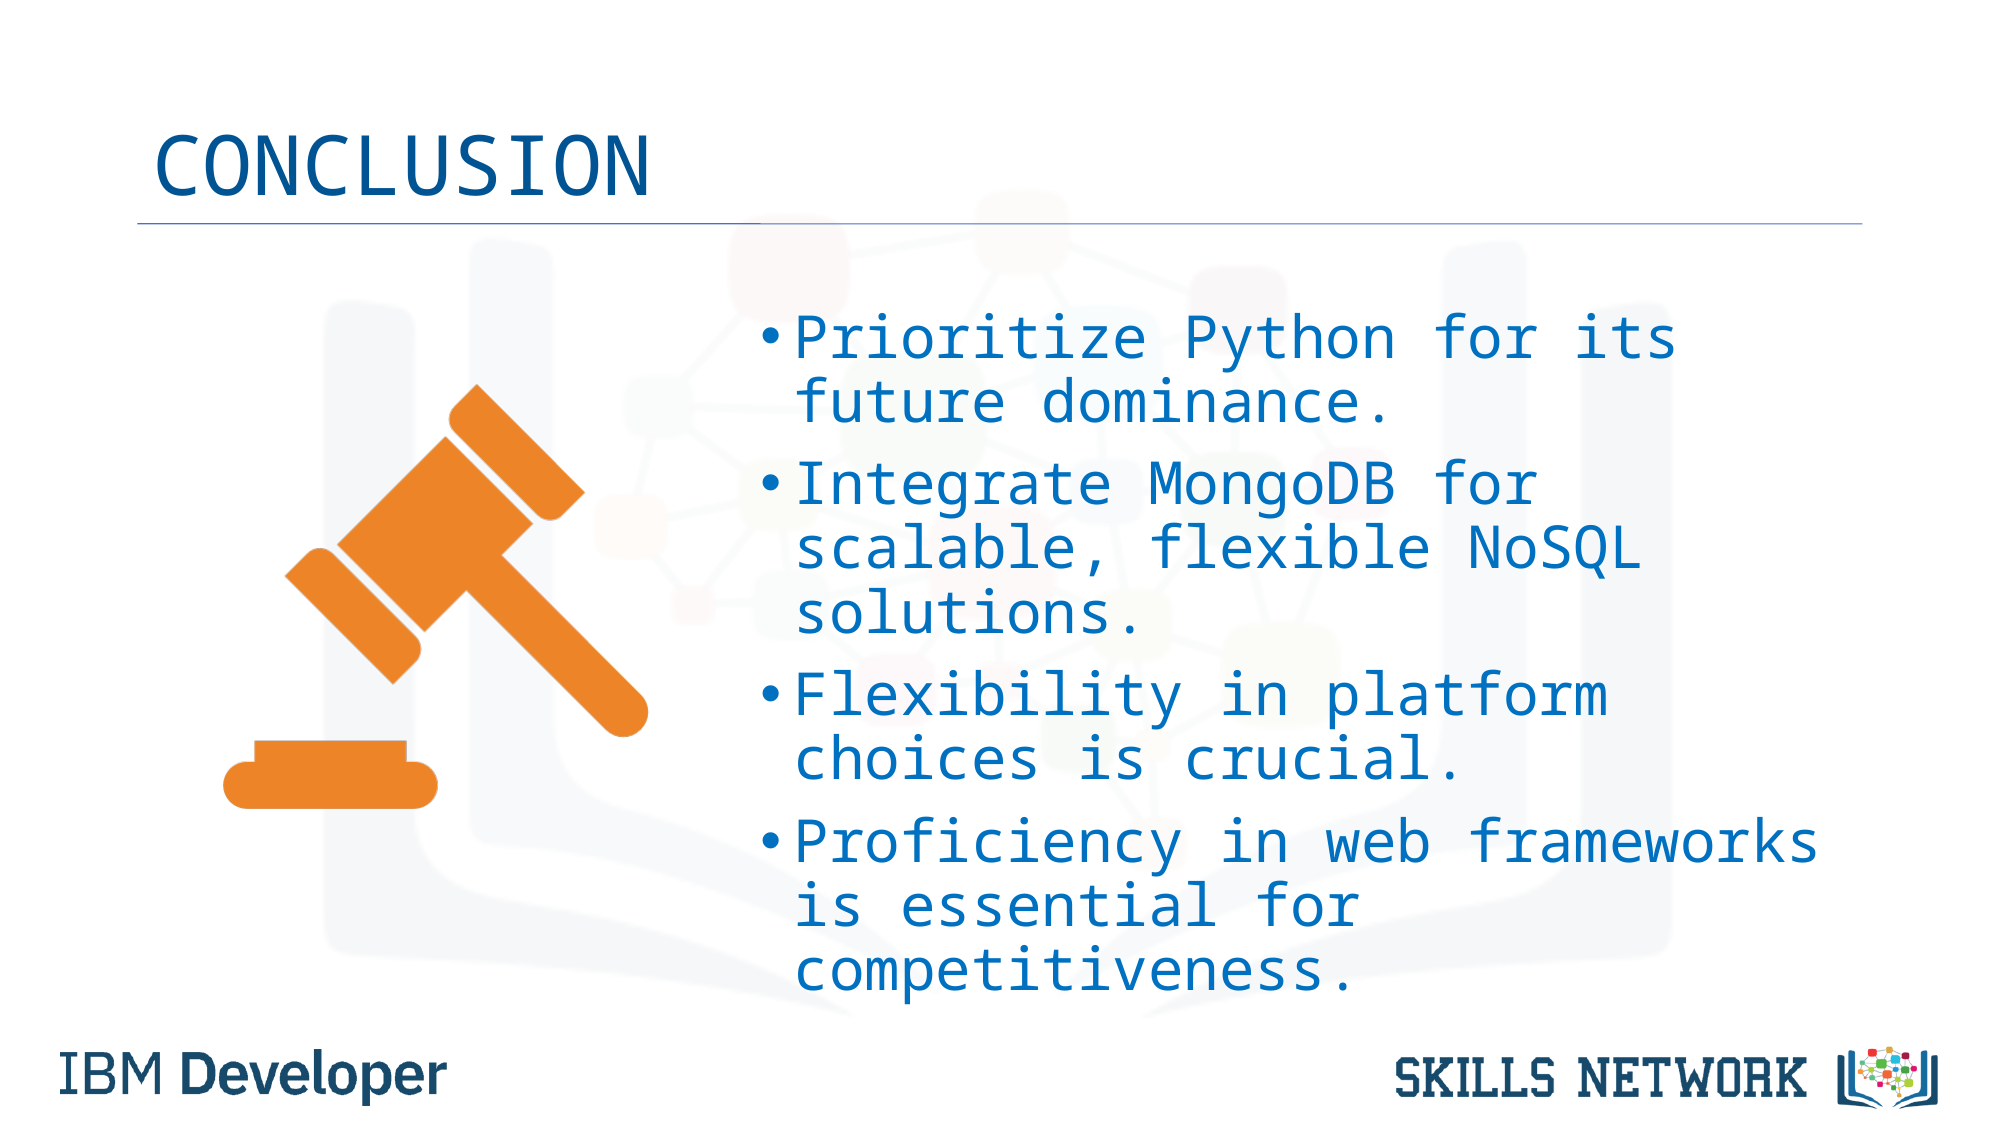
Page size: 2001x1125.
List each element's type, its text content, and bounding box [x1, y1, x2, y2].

picture [55, 1045, 459, 1108]
list Prioritize Python for its future dominance. Integrate MongoDB for scalable, flexible NoSQL solutions. Flexibility in platform choices is crucial. Proficiency in web frameworks is essential for competitiveness. [745, 299, 1863, 1014]
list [184, 346, 686, 848]
title CONCLUSION [137, 59, 1863, 278]
picture [1390, 1045, 1945, 1111]
